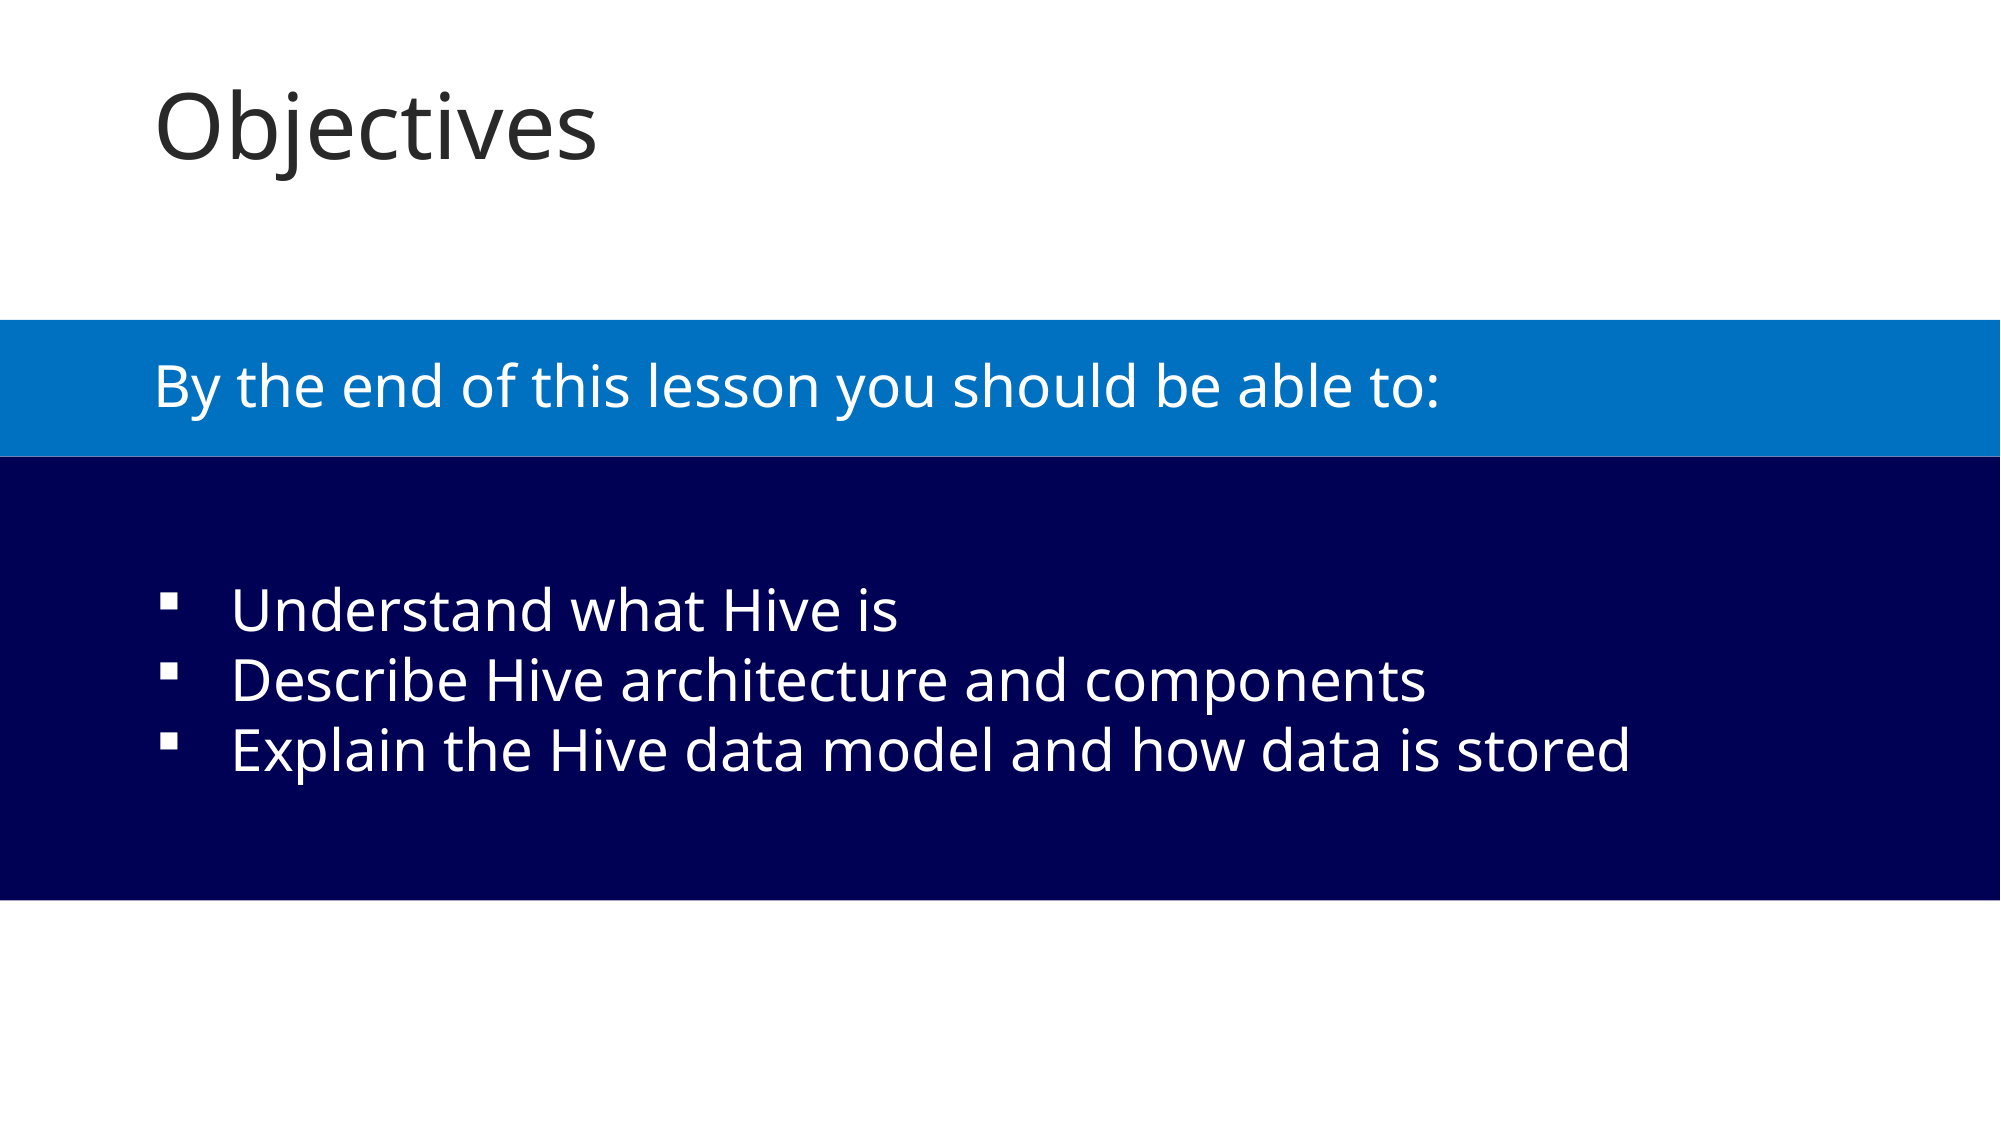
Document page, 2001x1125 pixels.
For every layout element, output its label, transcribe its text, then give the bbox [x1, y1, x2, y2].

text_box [0, 319, 2000, 901]
text_box Objectives [138, 60, 951, 186]
